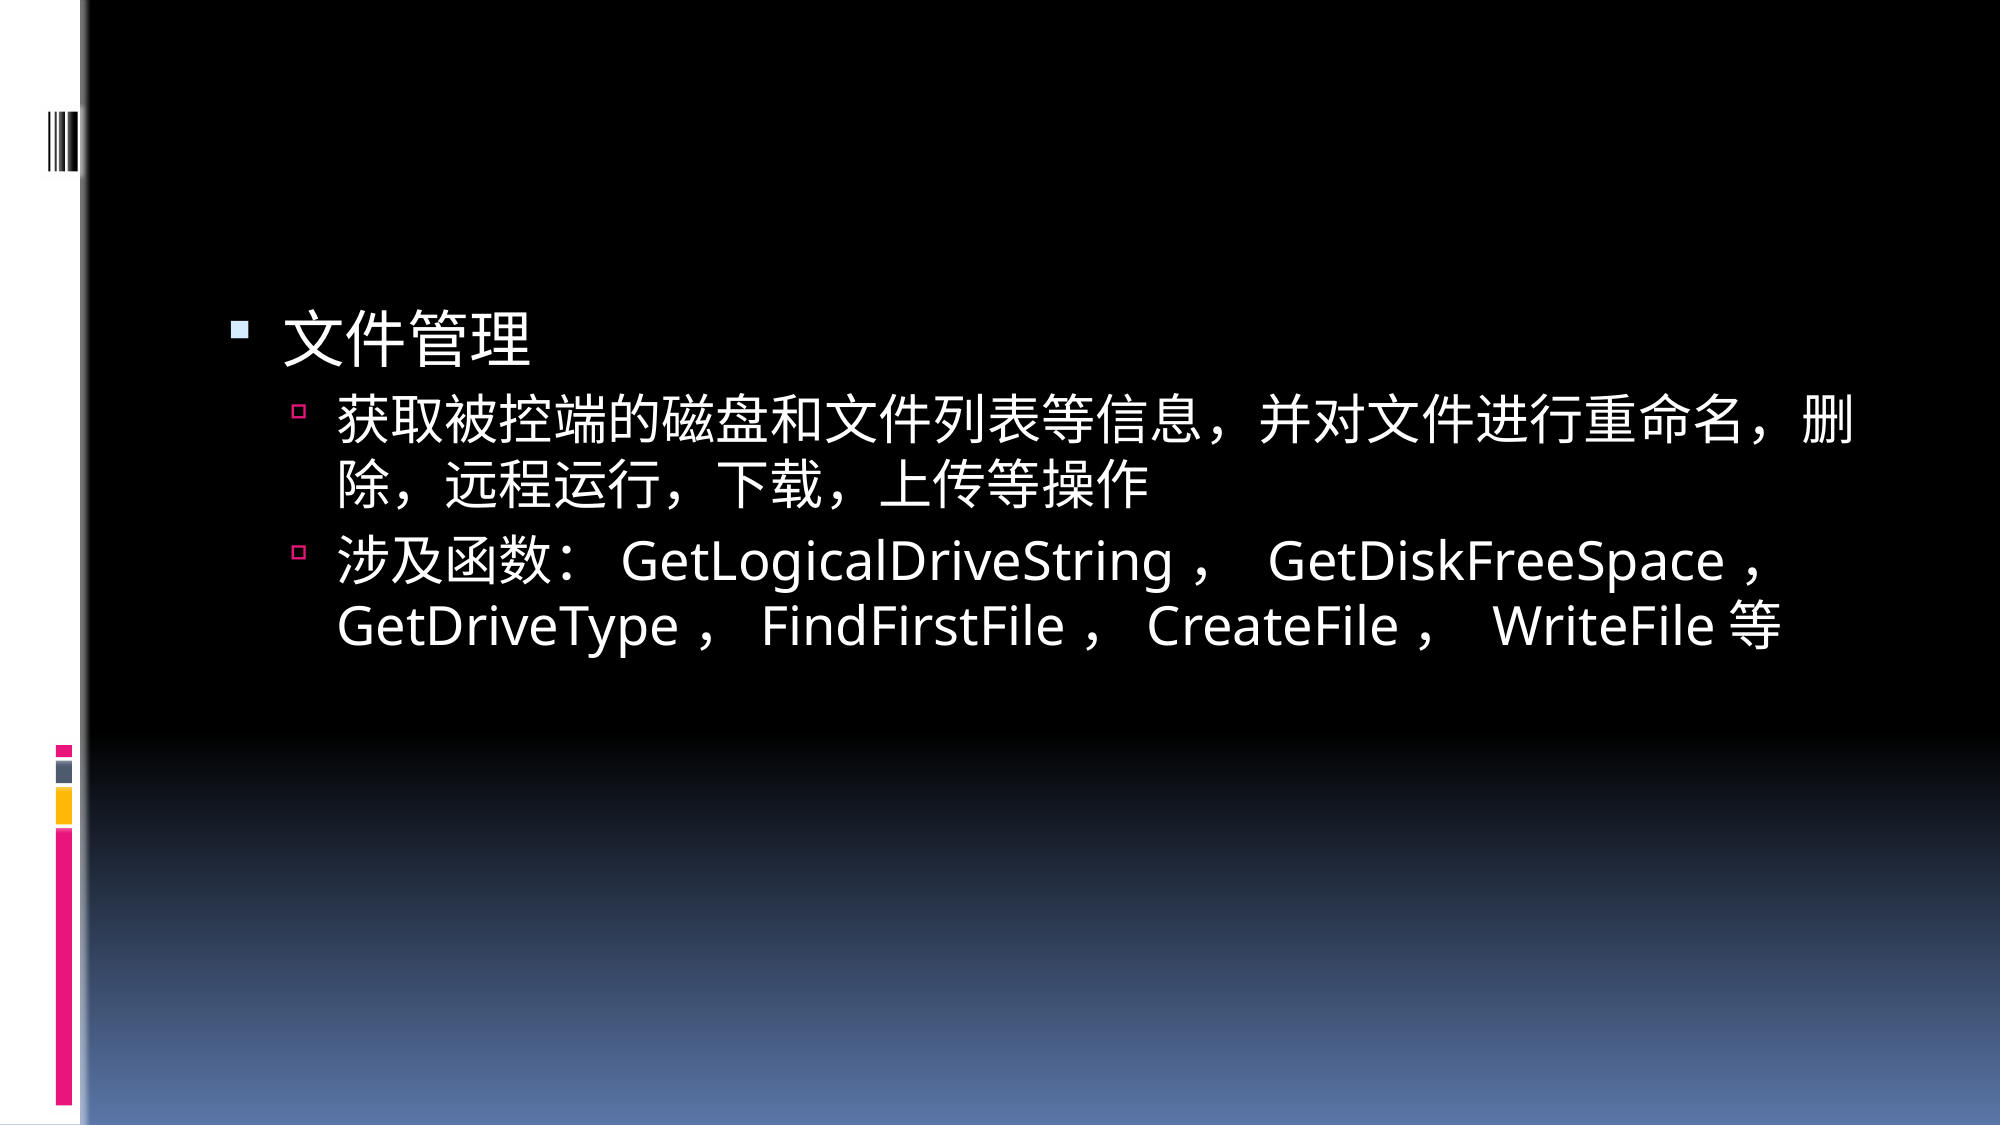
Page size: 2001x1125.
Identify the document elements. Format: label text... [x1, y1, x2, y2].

list 文件管理 获取被控端的磁盘和文件列表等信息，并对文件进行重命名，删除，远程运行，下载，上传等操作 涉及函数：GetLogicalDriveString， GetDiskFreeSpace， GetDriveType，FindFirstFile，CreateFile， WriteFile等 [200, 292, 1900, 1043]
